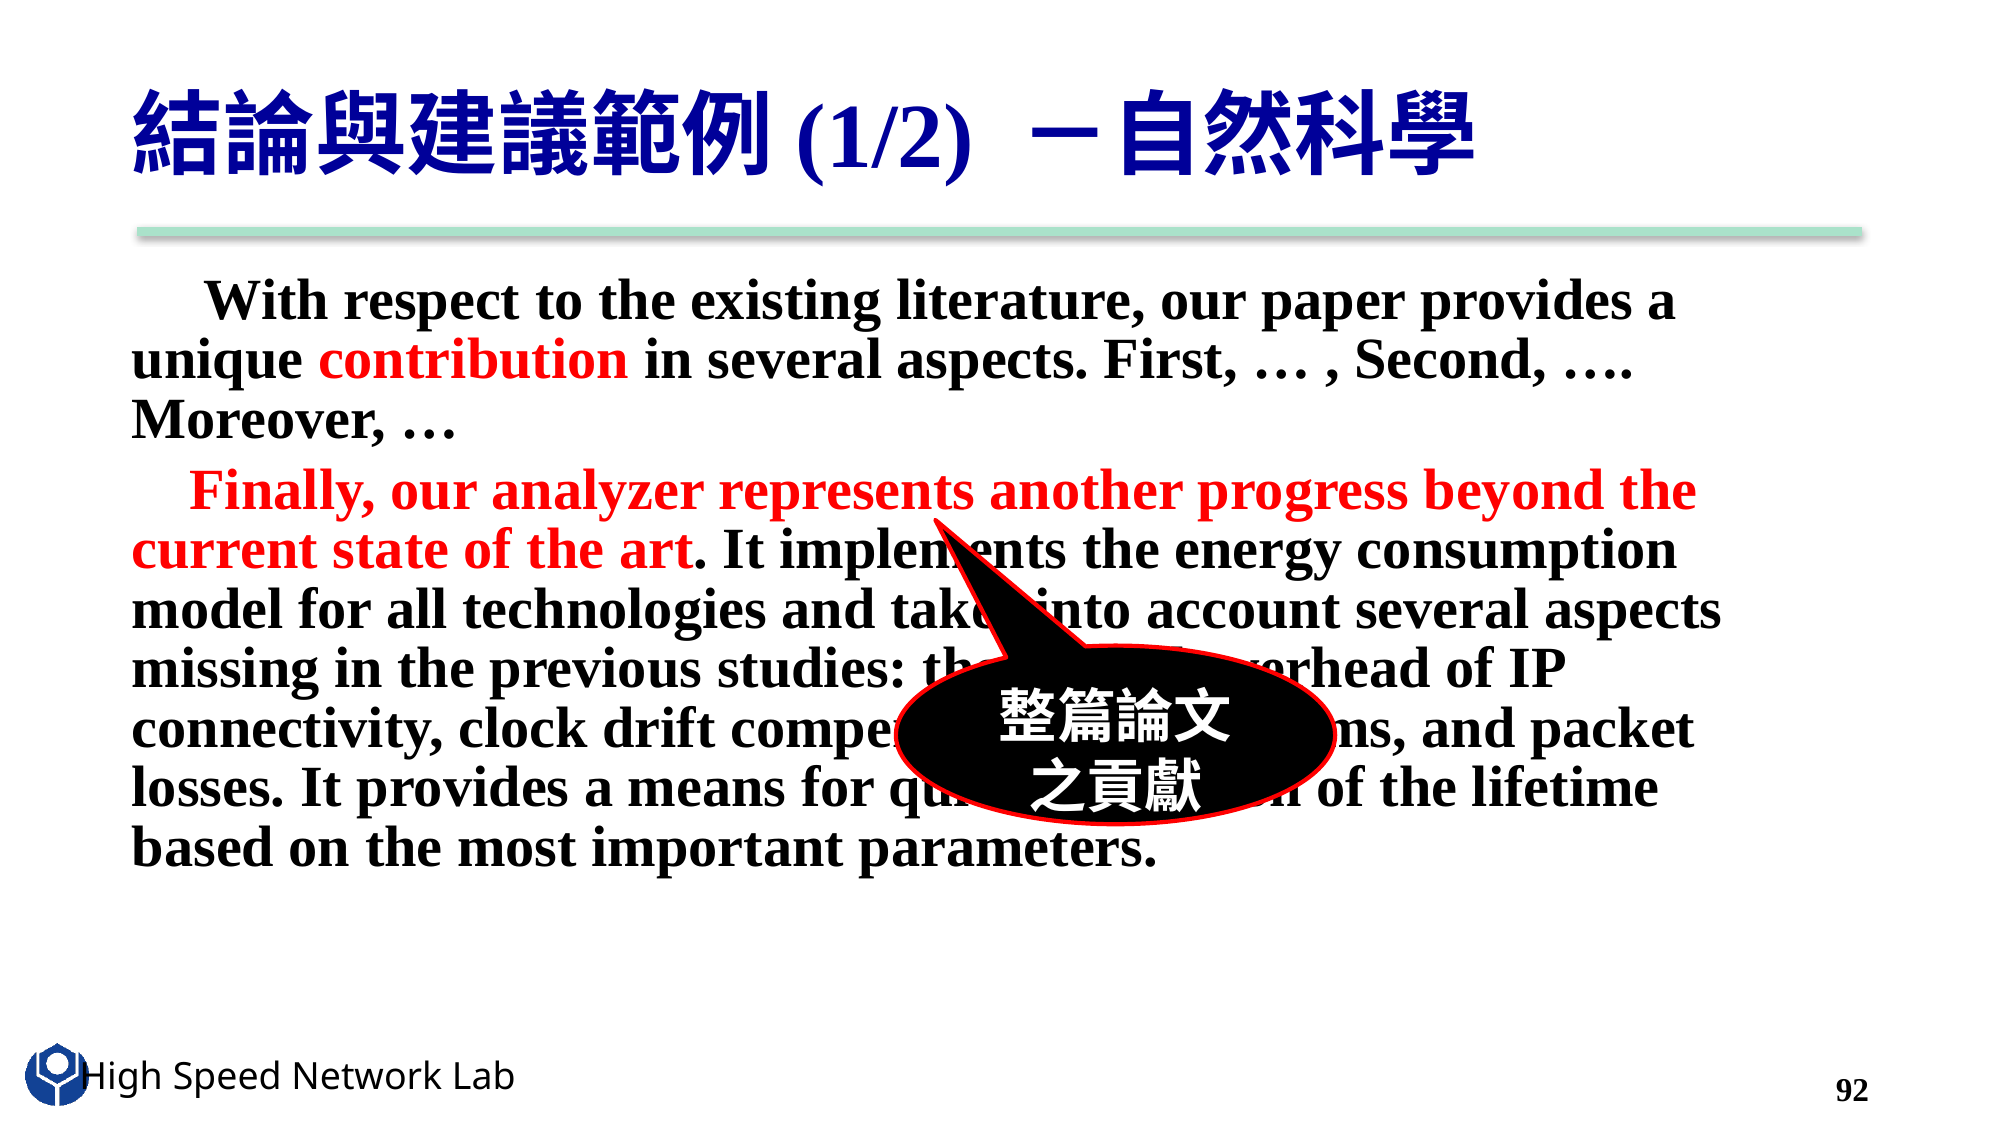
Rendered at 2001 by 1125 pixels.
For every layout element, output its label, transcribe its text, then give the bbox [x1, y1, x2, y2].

slide_number 92 [1820, 1059, 1969, 1106]
picture [25, 1043, 89, 1106]
title 結論與建議範例(1/2) －自然科學 [116, 37, 1817, 225]
text_box 整篇論文 之貢獻 [893, 518, 1338, 827]
list With respect to the existing literature, our paper provides a unique contribution in several aspects. First, … , Second, …. Moreover, … Finally, our analyzer represents another progress beyond the current state of the art. It implements the energy consumption model for all technologies and takes into account several aspects missing in the previous studies: the overall overhead of IP connectivity, clock drift compensation mechanisms, and packet losses. It provides a means for quick estimation of the lifetime based on the most important parameters. [116, 264, 1817, 1027]
